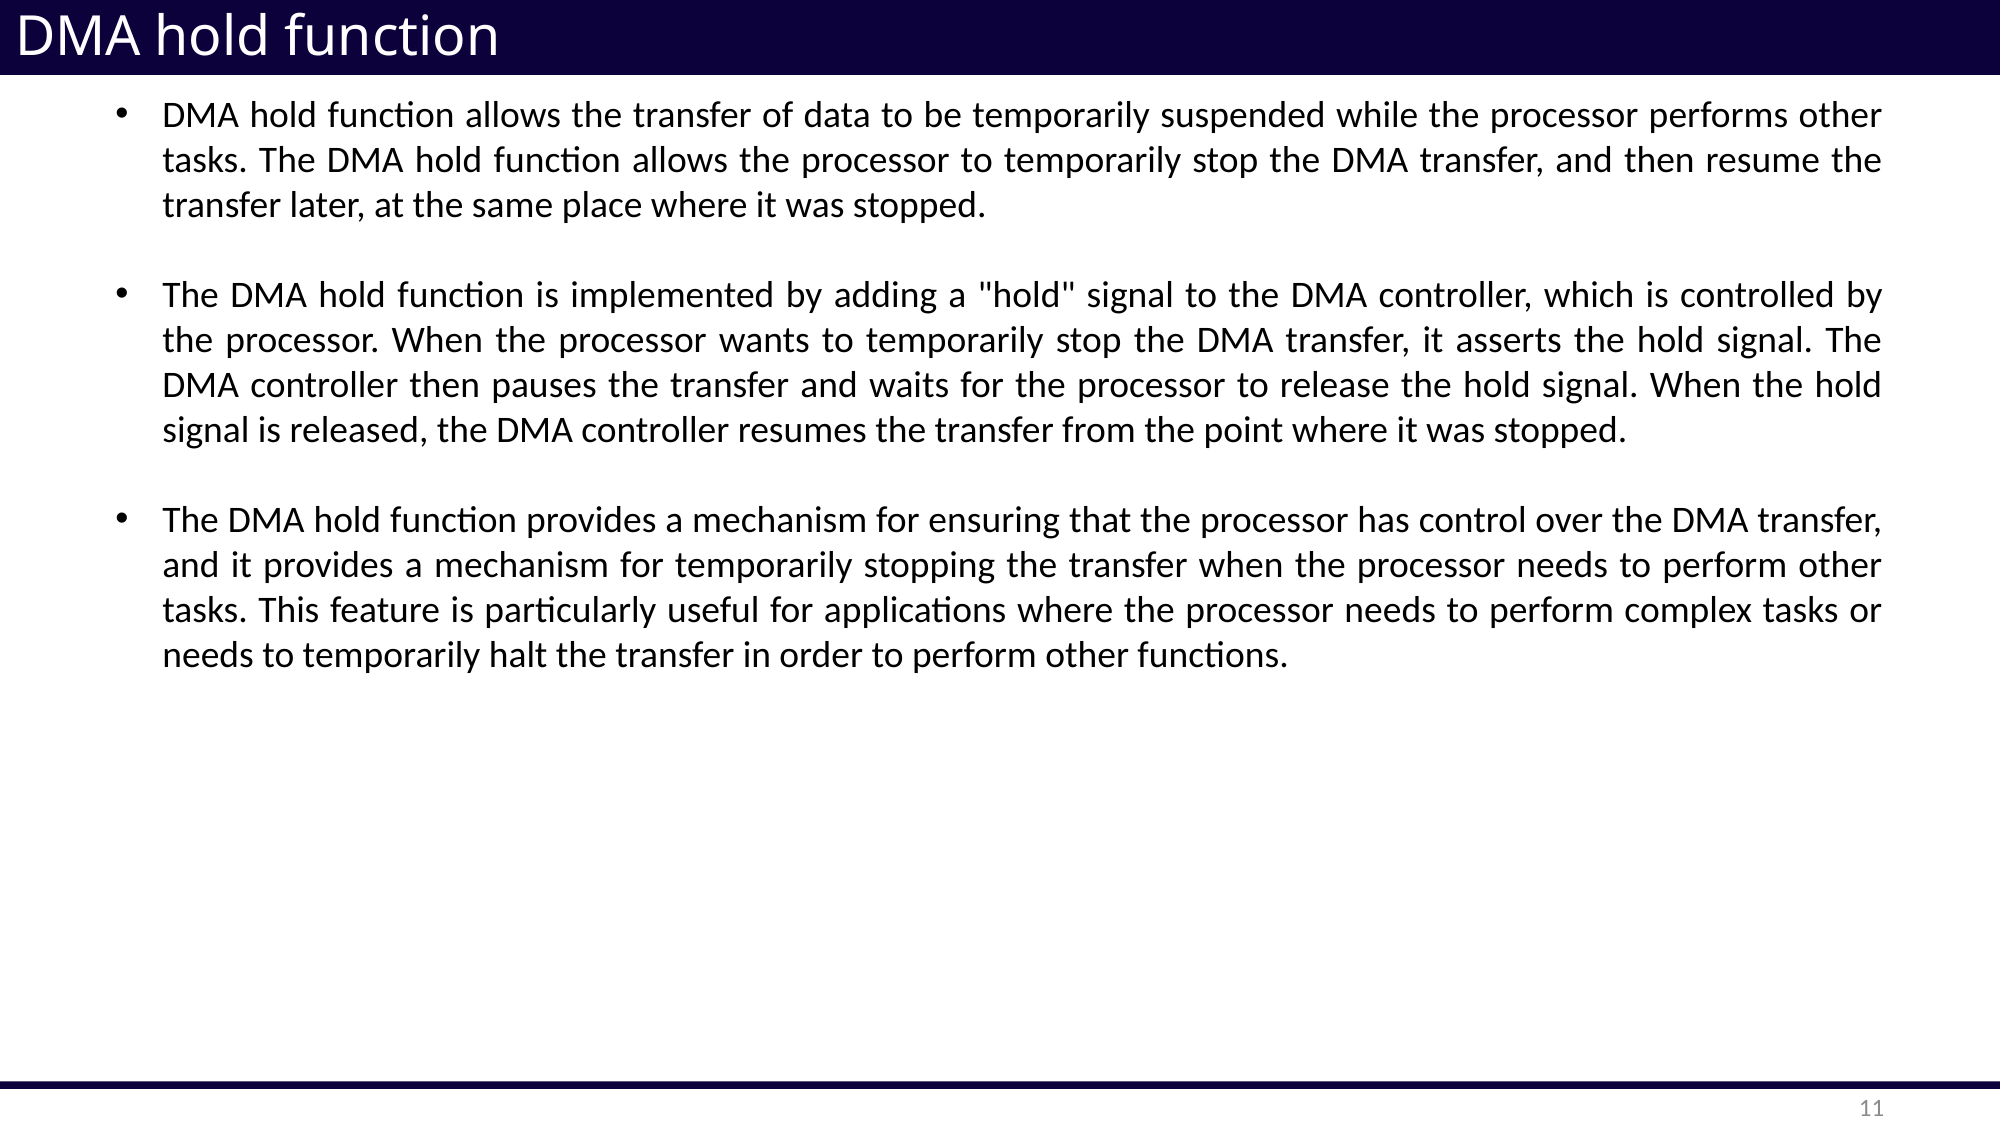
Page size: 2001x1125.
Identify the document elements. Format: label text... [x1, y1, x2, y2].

title DMA hold function [0, 0, 2000, 75]
text_box DMA hold function allows the transfer of data to be temporarily suspended while the processor performs other tasks. The DMA hold function allows the processor to temporarily stop the DMA transfer, and then resume the transfer later, at the same place where it was stopped. The DMA hold function is implemented by adding a "hold" signal to the DMA controller, which is controlled by the processor. When the processor wants to temporarily stop the DMA transfer, it asserts the hold signal. The DMA controller then pauses the transfer and waits for the processor to release the hold signal. When the hold signal is released, the DMA controller resumes the transfer from the point where it was stopped. The DMA hold function provides a mechanism for ensuring that the processor has control over the DMA transfer, and it provides a mechanism for temporarily stopping the transfer when the processor needs to perform other tasks. This feature is particularly useful for applications where the processor needs to perform complex tasks or needs to temporarily halt the transfer in order to perform other functions. [100, 82, 1900, 683]
slide_number 11 [1550, 1087, 1900, 1125]
